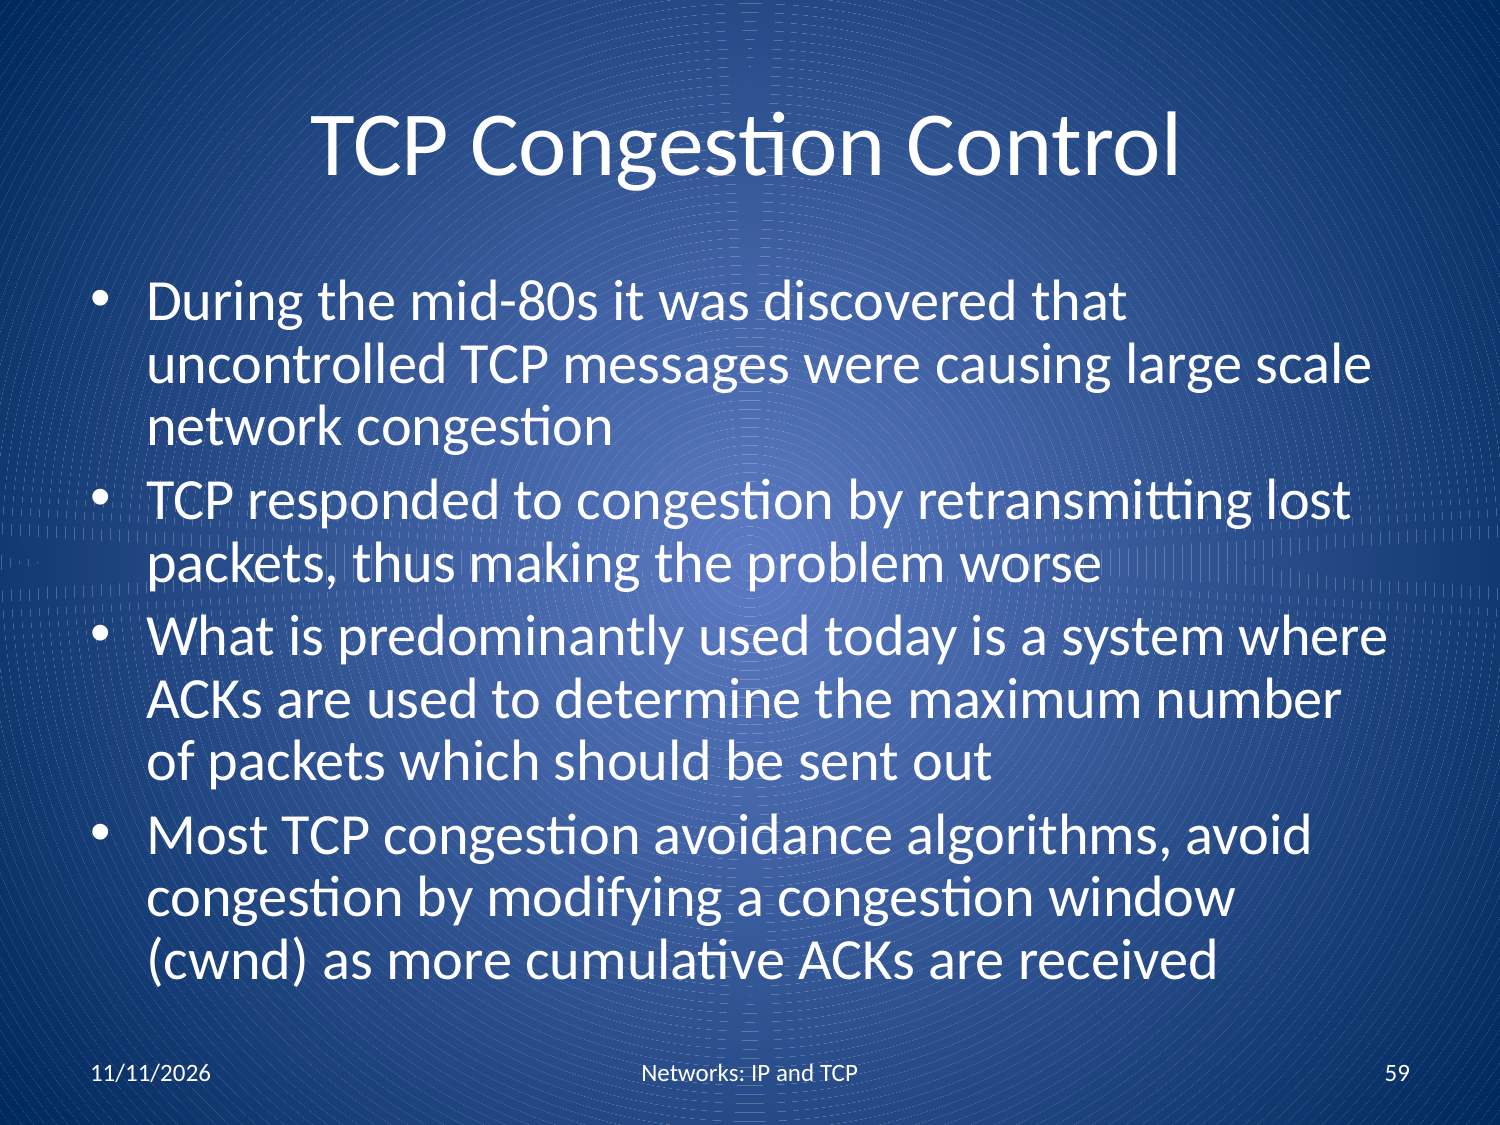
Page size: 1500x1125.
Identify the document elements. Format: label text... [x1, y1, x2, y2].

list During the mid-80s it was discovered that uncontrolled TCP messages were causing large scale network congestion TCP responded to congestion by retransmitting lost packets, thus making the problem worse What is predominantly used today is a system where ACKs are used to determine the maximum number of packets which should be sent out Most TCP congestion avoidance algorithms, avoid congestion by modifying a congestion window (cwnd) as more cumulative ACKs are received [74, 262, 1425, 1038]
title TCP Congestion Control [74, 44, 1426, 233]
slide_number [75, 1042, 425, 1103]
footer Networks: IP and TCP [512, 1042, 988, 1103]
slide_number 59 [1074, 1042, 1425, 1103]
